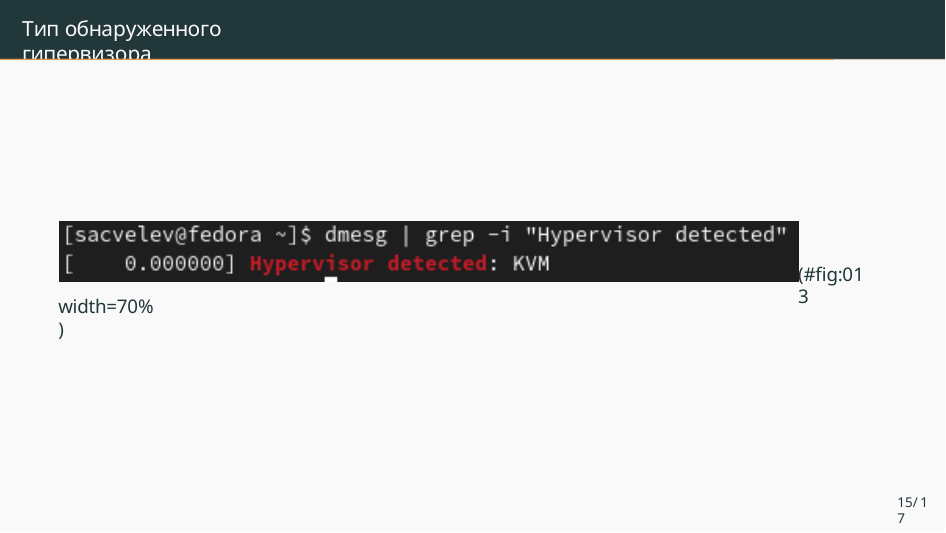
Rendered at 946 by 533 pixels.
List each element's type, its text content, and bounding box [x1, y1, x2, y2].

text_box [0, 0, 945, 58]
text_box width=70%) [56, 292, 158, 340]
text_box Тип обнаруженного гипервизора [20, 13, 353, 57]
text_box 15/17 [895, 491, 931, 527]
text_box (#fig:013 [796, 259, 869, 308]
picture [58, 221, 799, 282]
